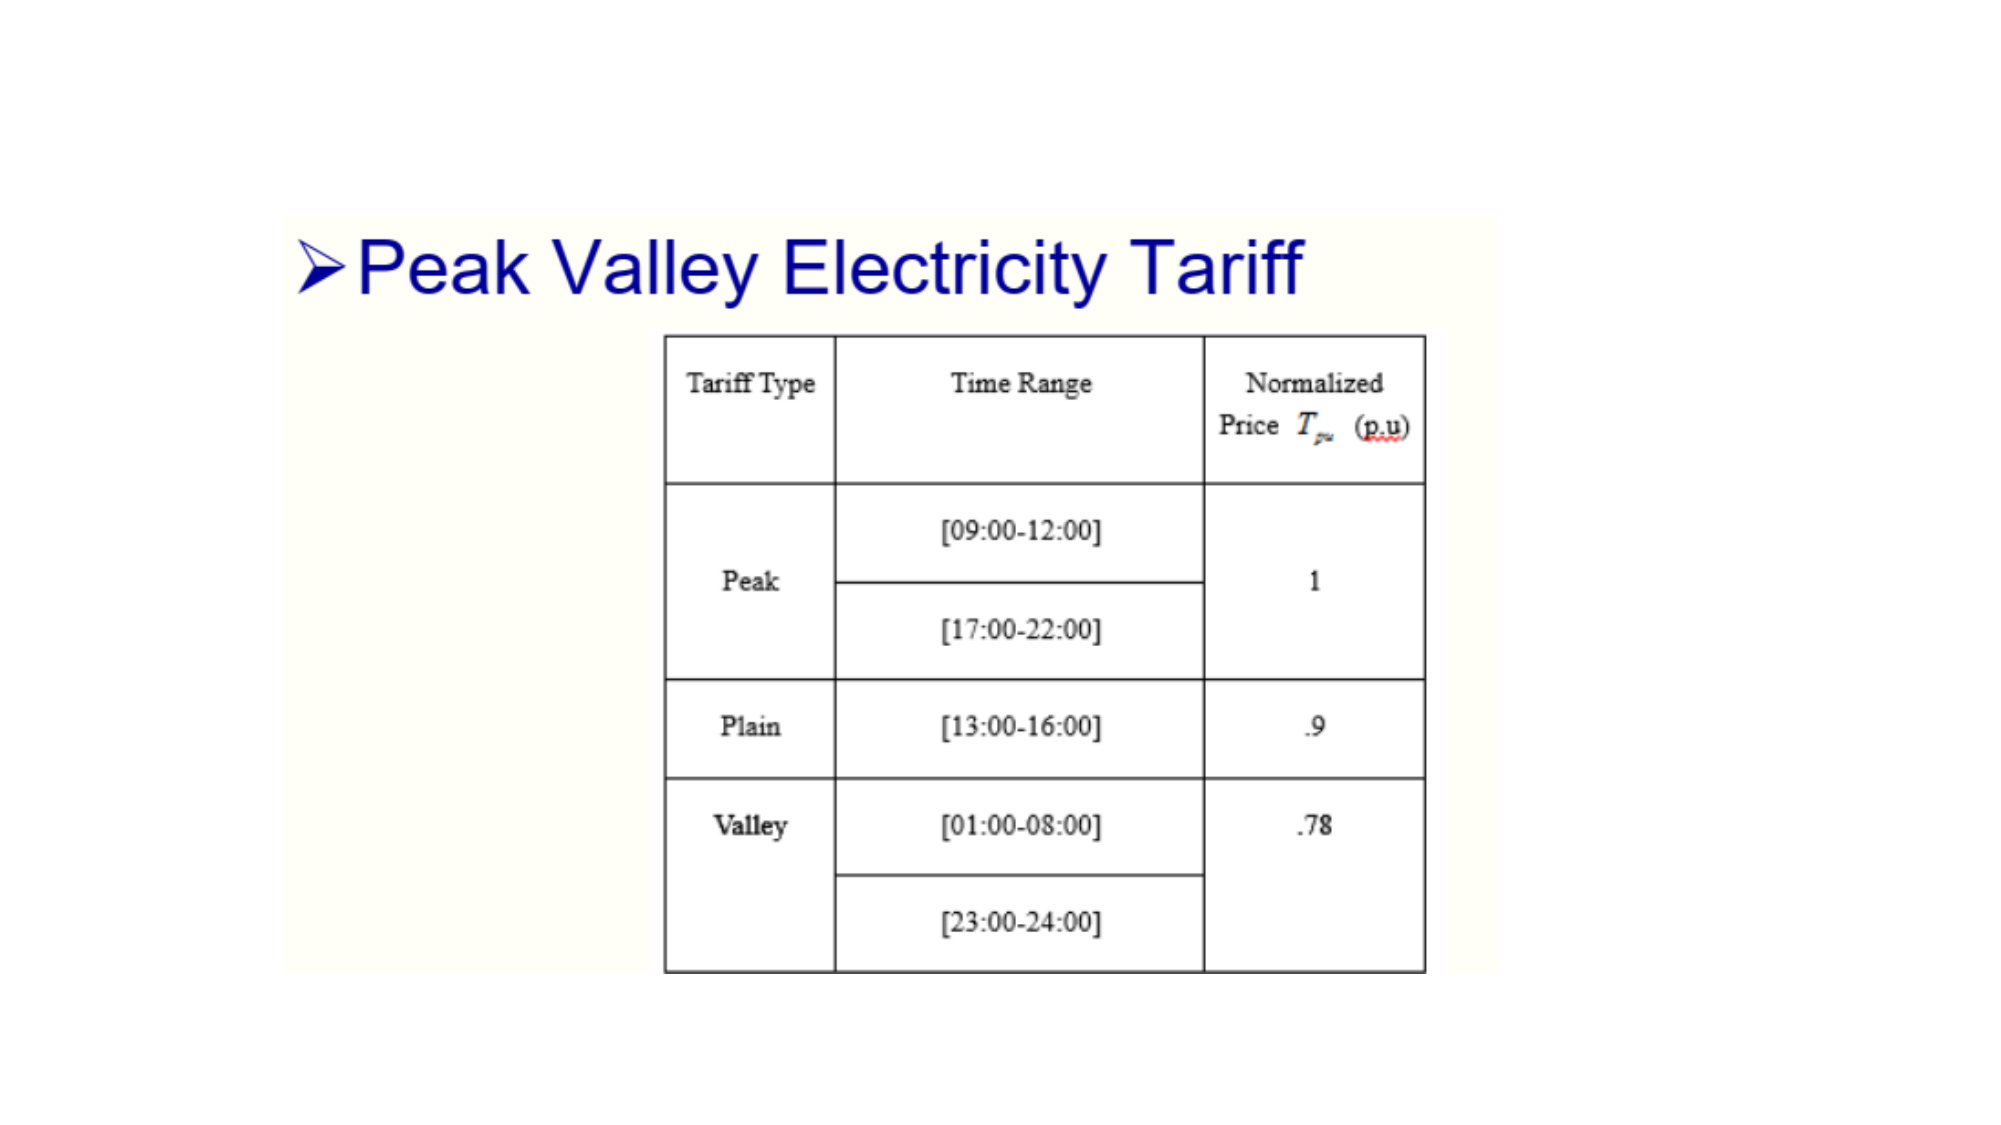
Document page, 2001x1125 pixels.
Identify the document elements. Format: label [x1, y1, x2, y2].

picture [284, 216, 1498, 974]
